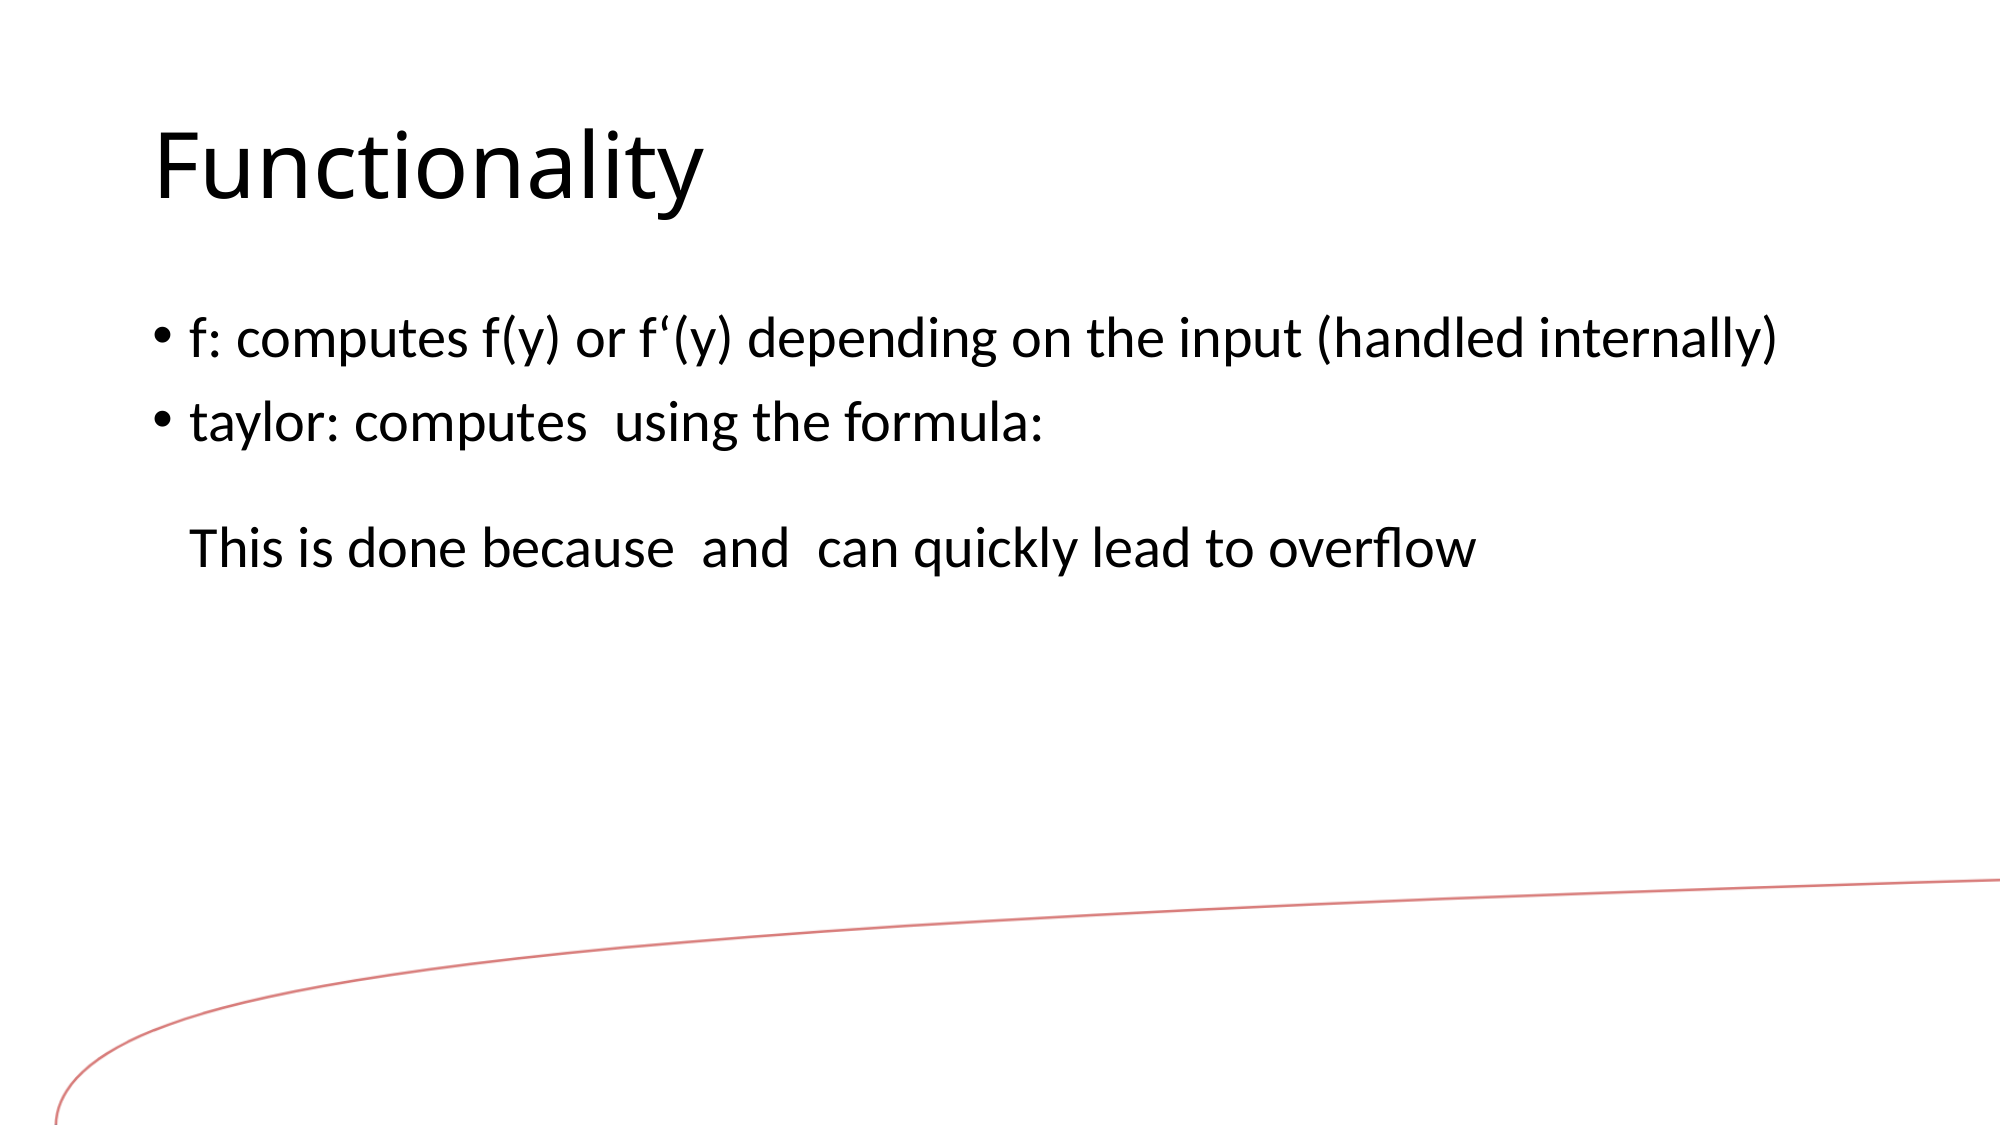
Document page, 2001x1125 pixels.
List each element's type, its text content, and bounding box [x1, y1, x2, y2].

picture [0, 813, 2000, 1125]
title Functionality [137, 59, 1863, 278]
